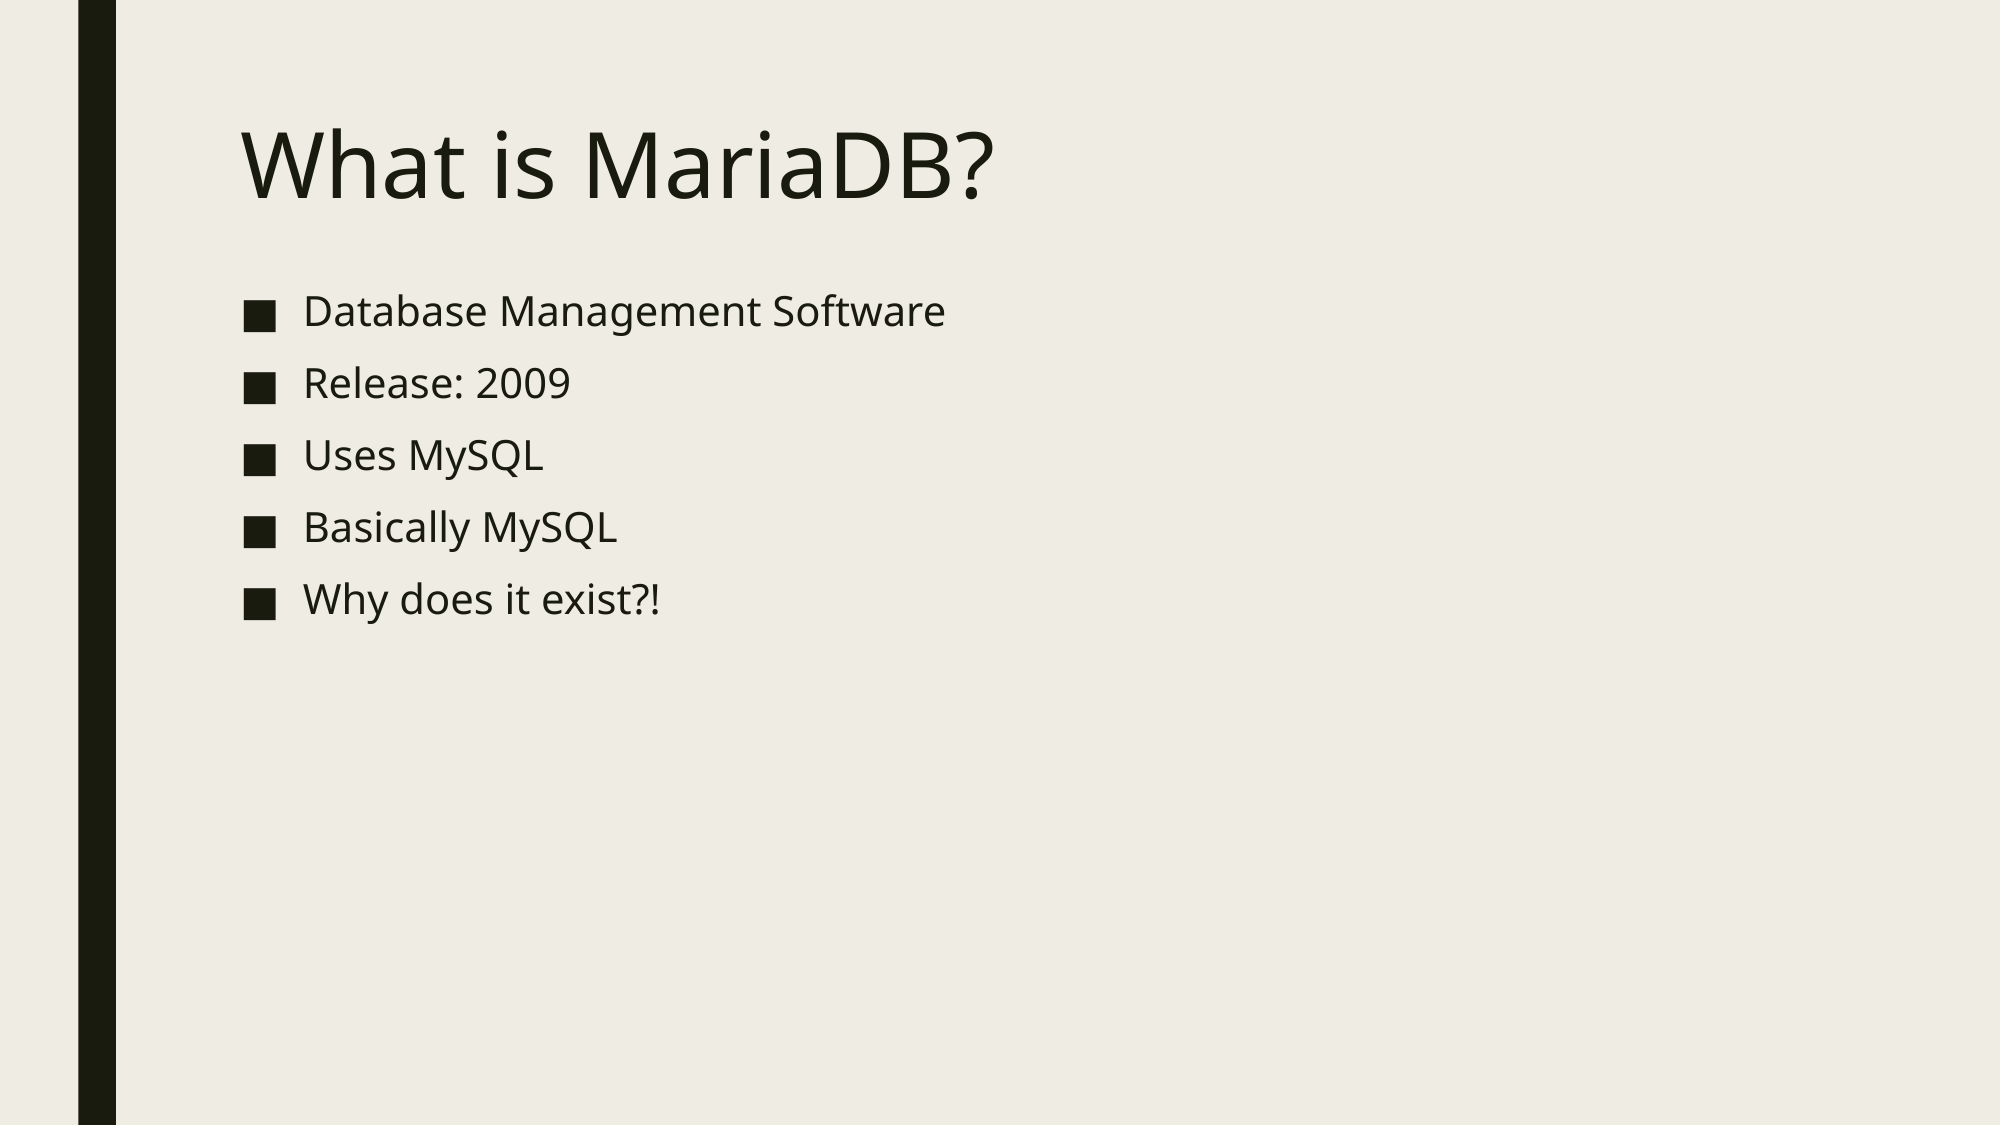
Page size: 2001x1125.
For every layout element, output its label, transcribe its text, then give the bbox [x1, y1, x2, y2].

title What is MariaDB? [225, 112, 1800, 281]
list Database Management Software Release: 2009 Uses MySQL Basically MySQL Why does it exist?! [225, 281, 1800, 963]
